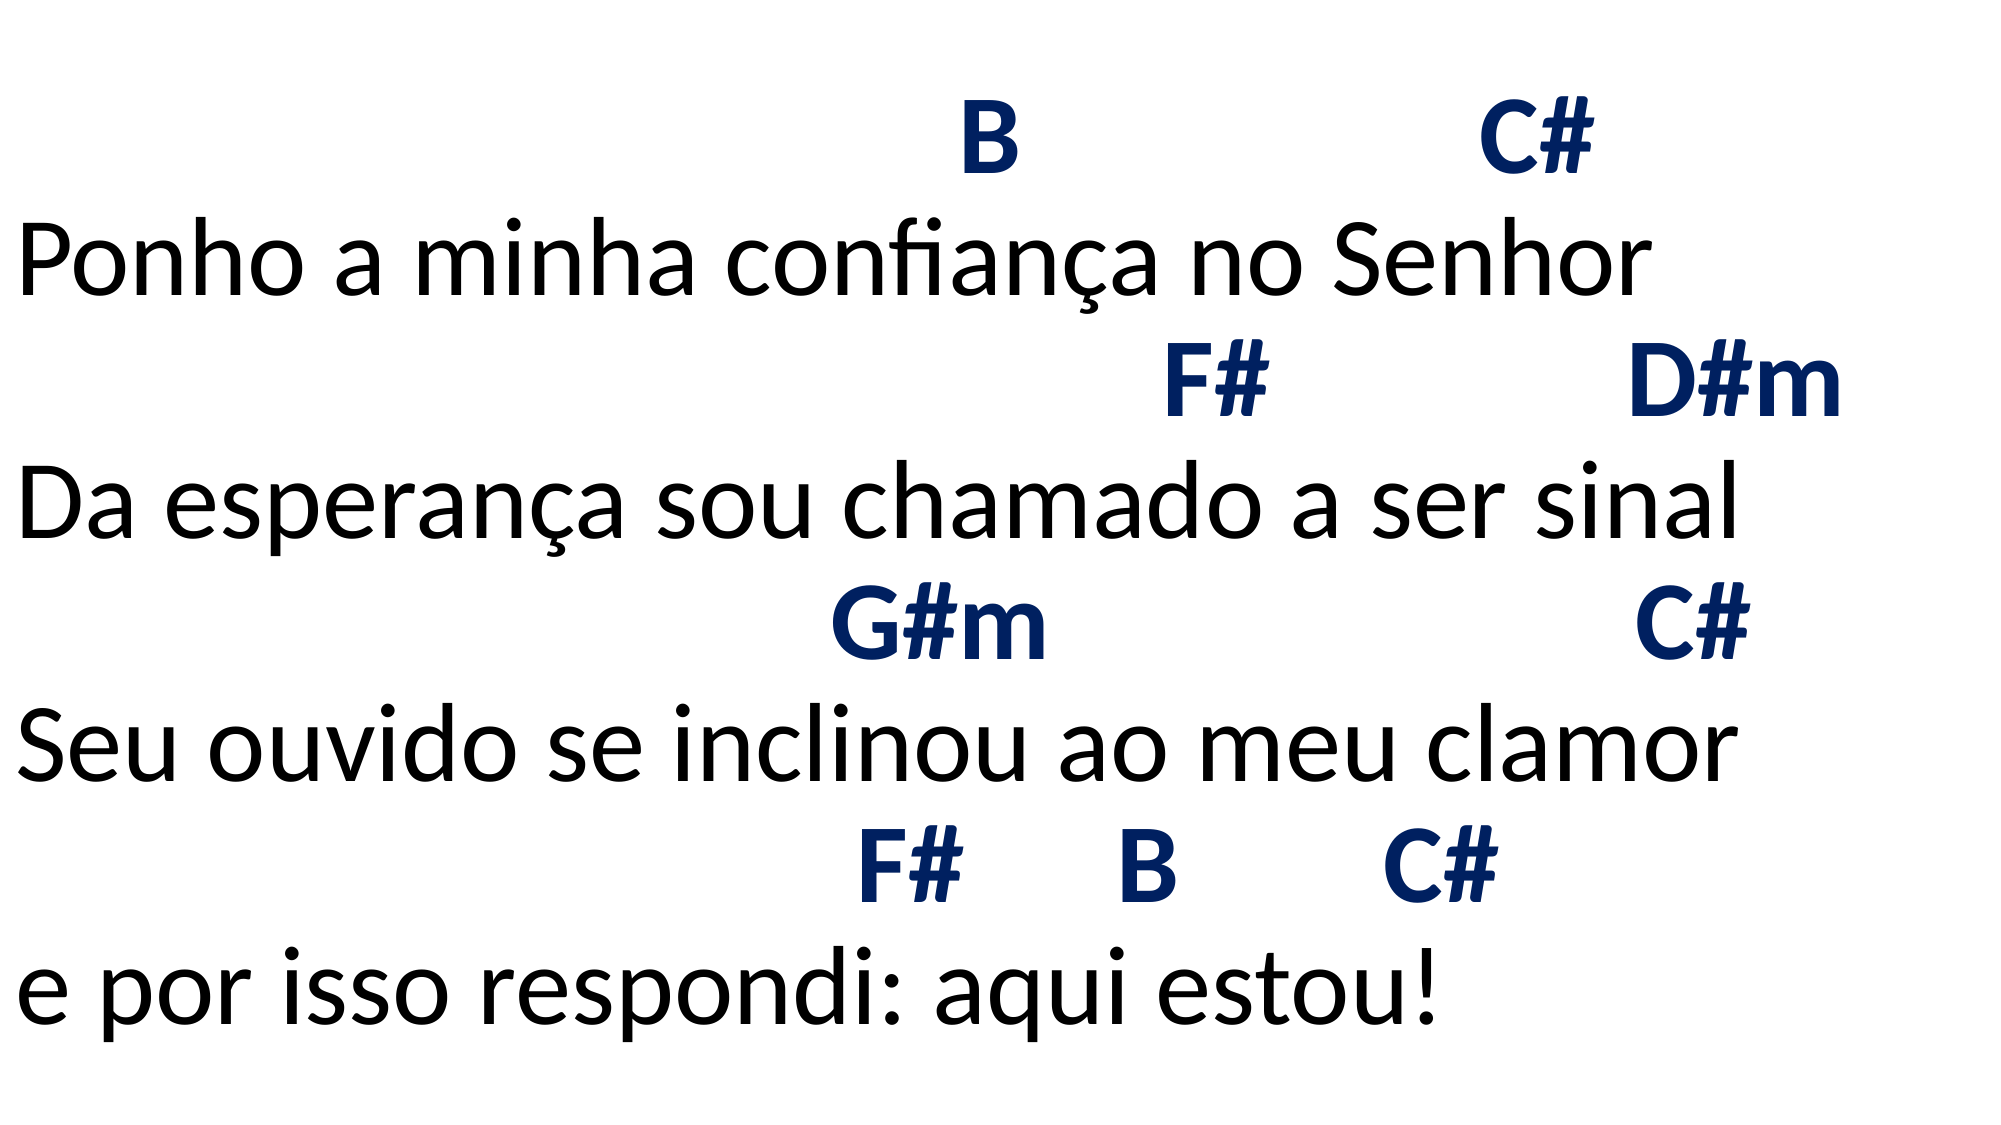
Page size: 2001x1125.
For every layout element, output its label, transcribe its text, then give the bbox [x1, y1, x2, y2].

title B C# Ponho a minha confiança no Senhor F# D#m Da esperança sou chamado a ser sinal G#m C# Seu ouvido se inclinou ao meu clamor F# B C# e por isso respondi: aqui estou! [0, 0, 2000, 1125]
